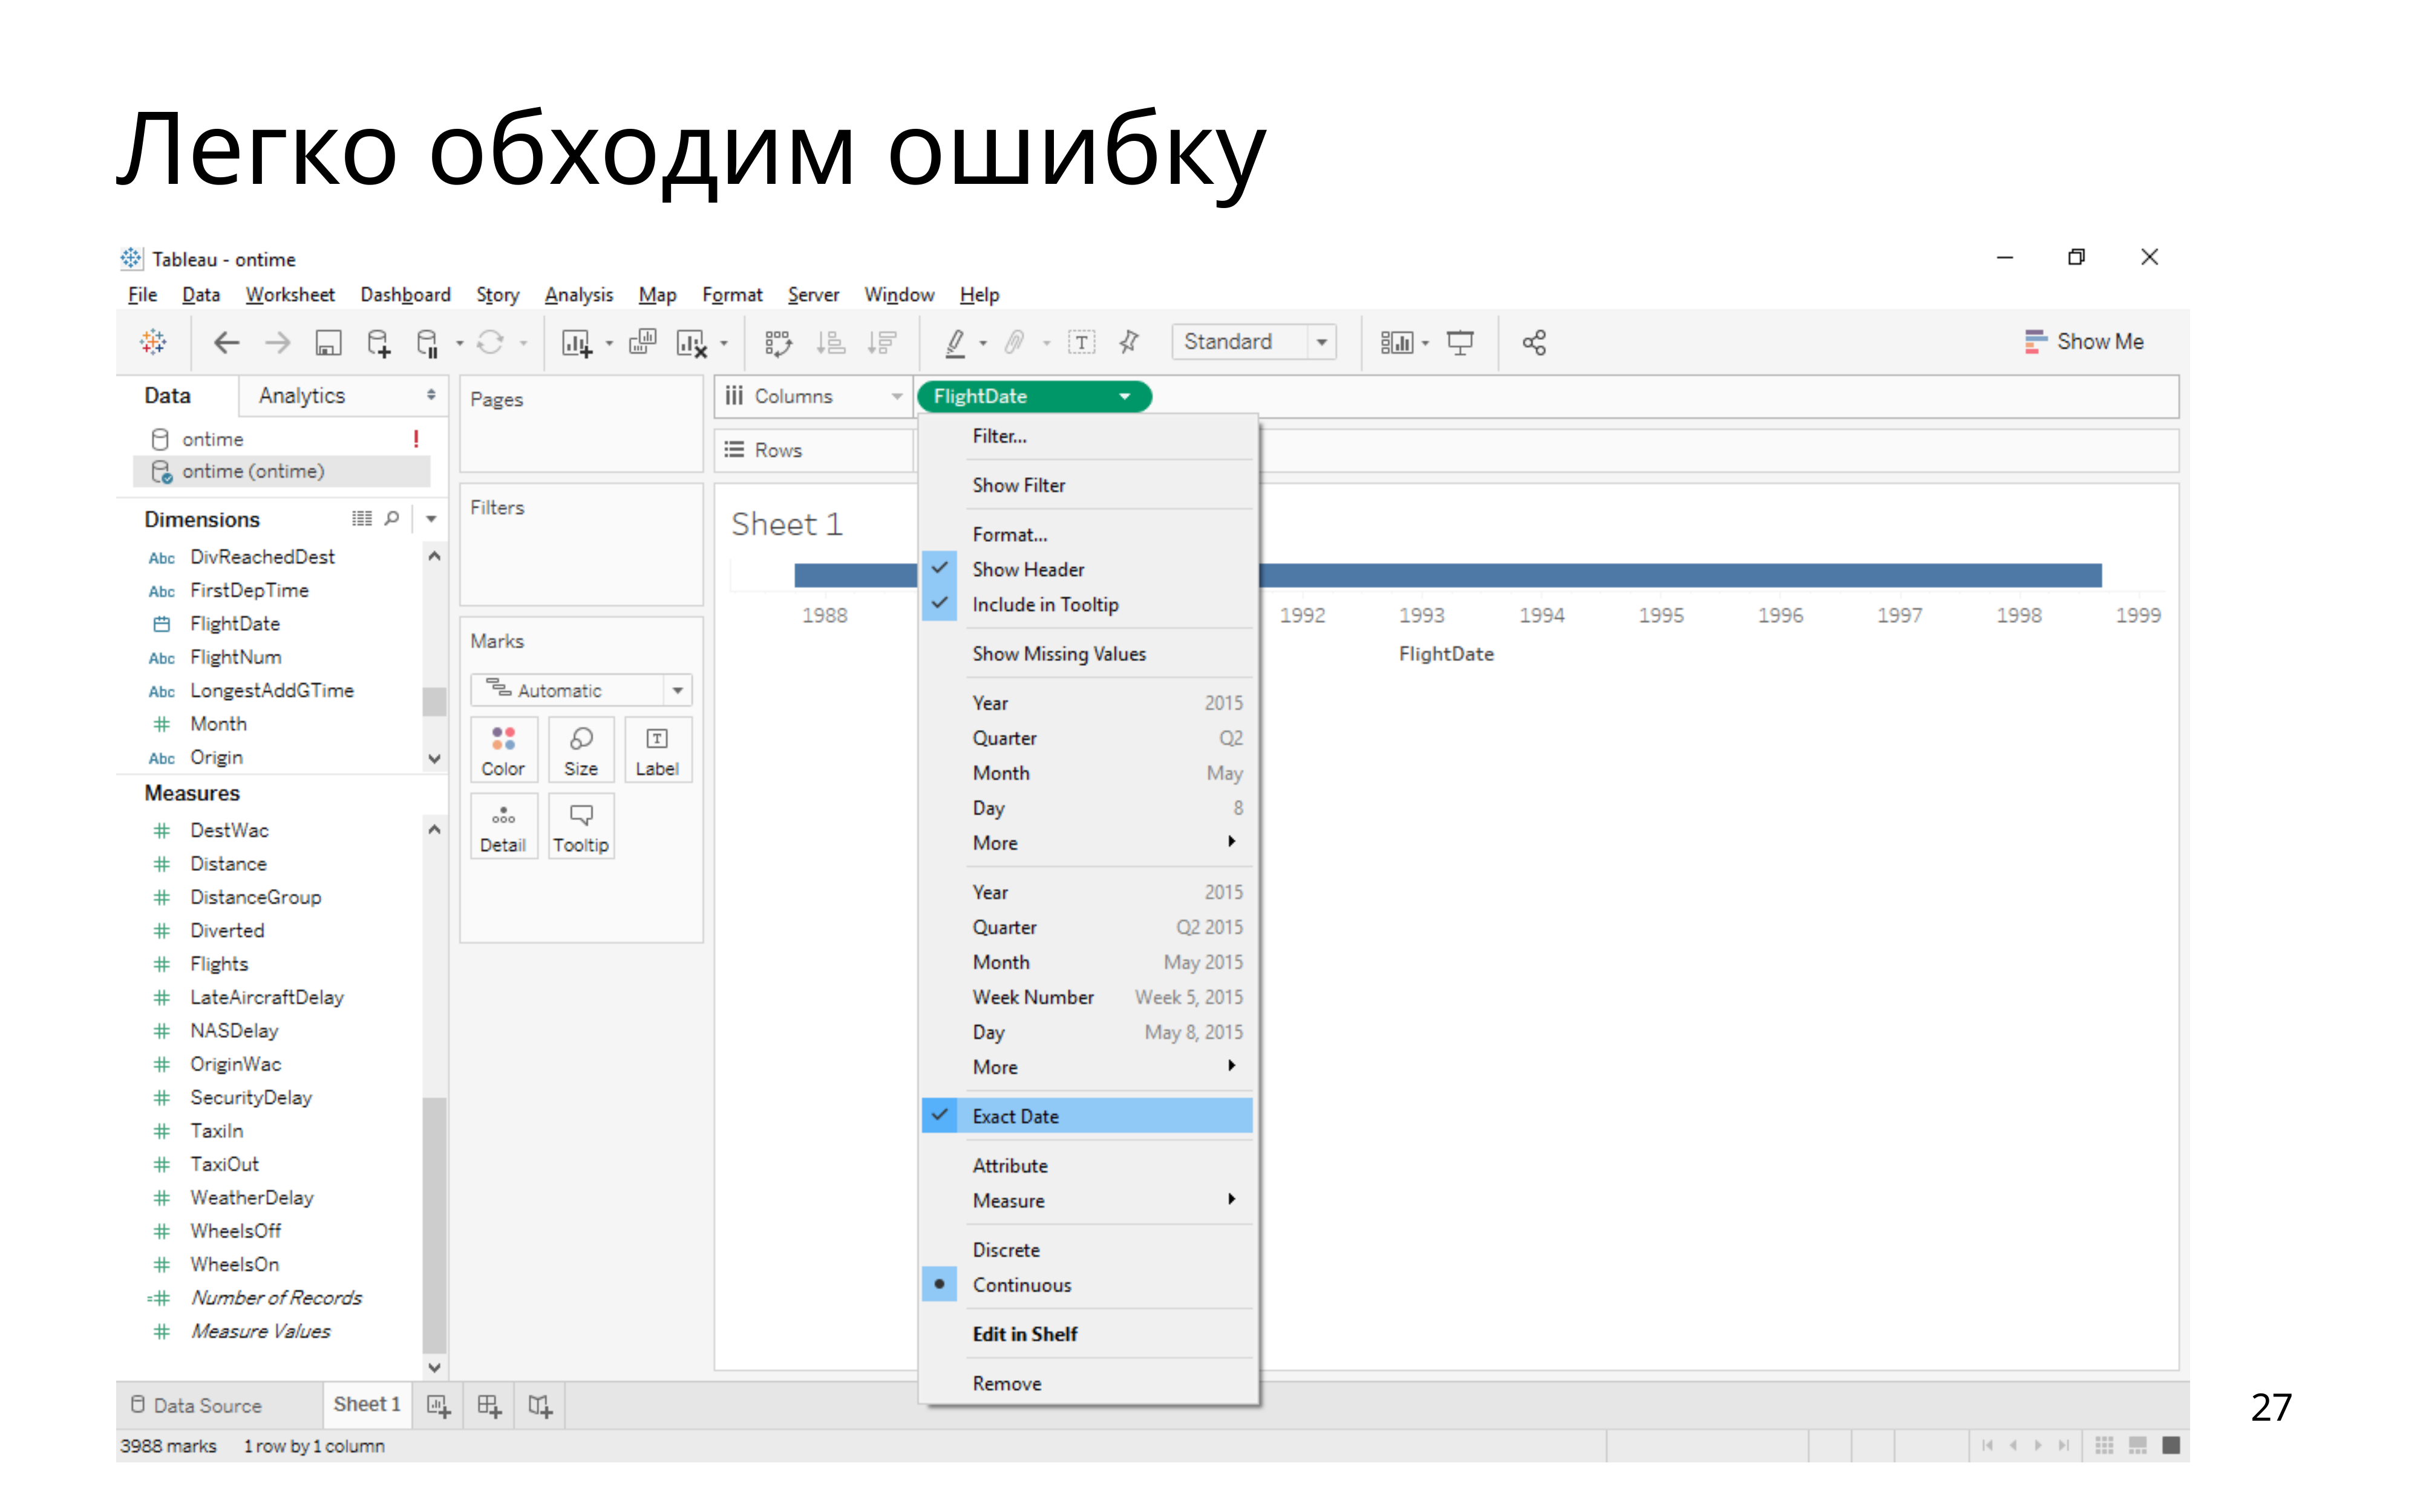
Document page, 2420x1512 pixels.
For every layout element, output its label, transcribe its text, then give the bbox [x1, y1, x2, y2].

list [116, 241, 2190, 1462]
title Легко обходим ошибку [116, 74, 2303, 224]
slide_number 27 [2190, 1390, 2303, 1428]
